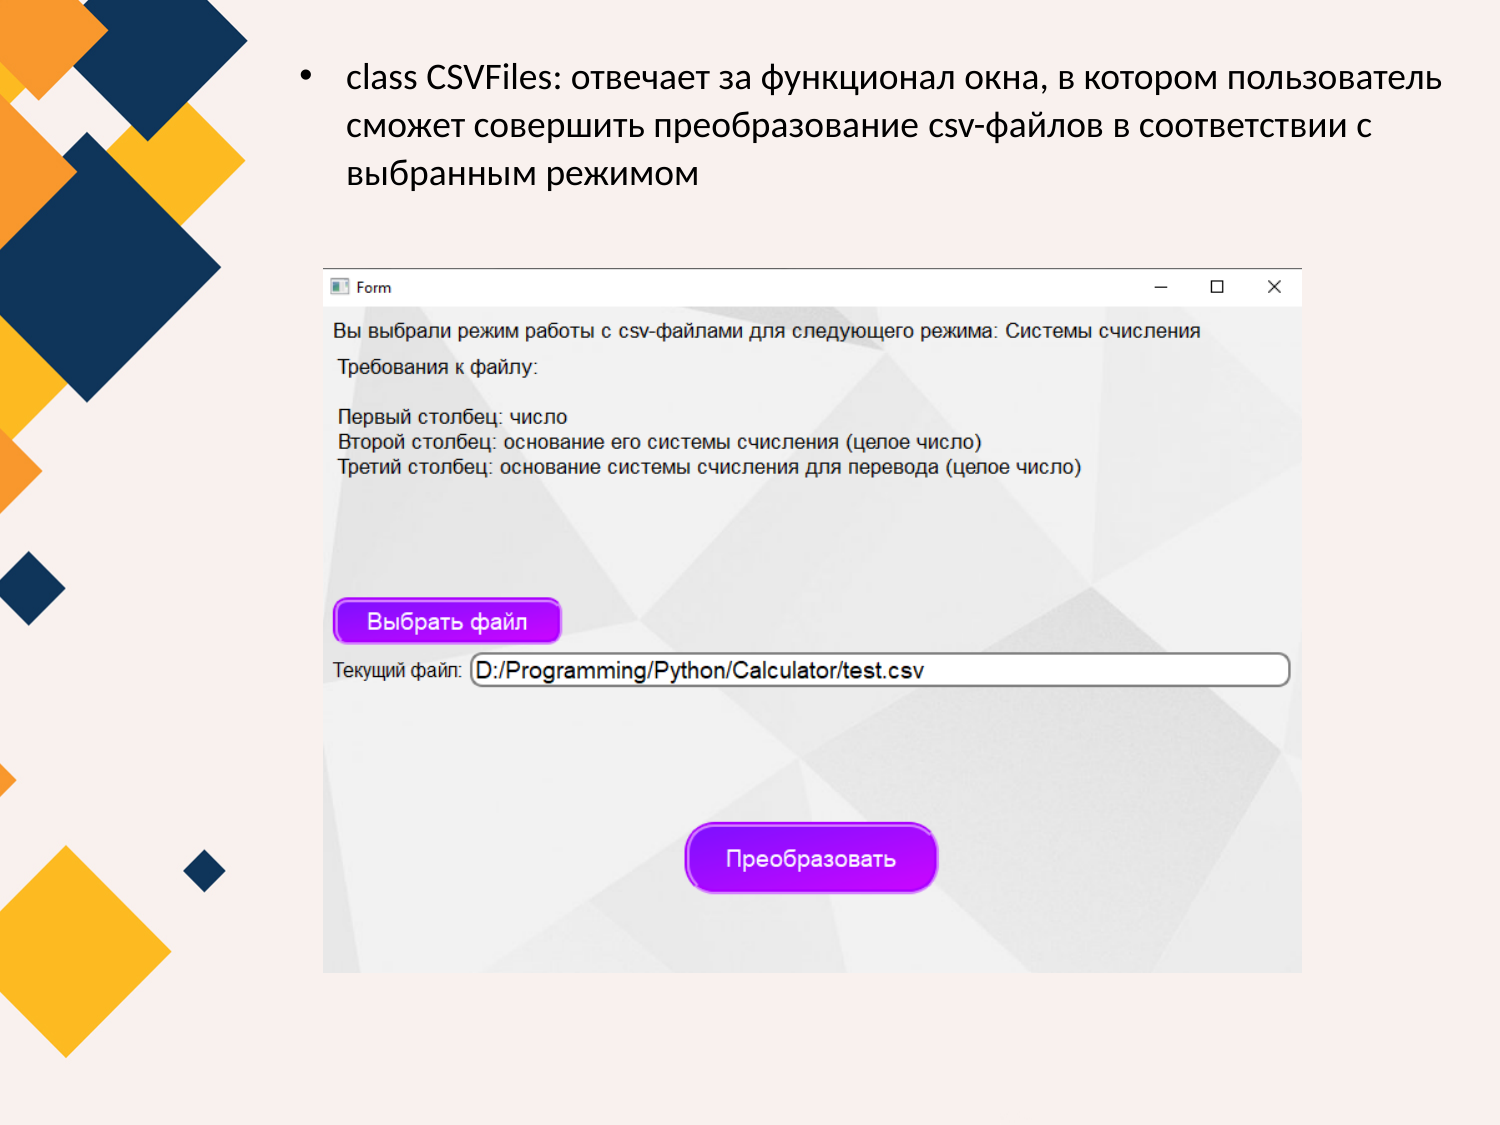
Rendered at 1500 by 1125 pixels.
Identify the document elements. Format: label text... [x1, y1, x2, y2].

text_box [112, 253, 1360, 646]
text_box class CSVFiles: отвечает за функционал окна, в котором пользователь сможет совершить преобразование csv-файлов в соответствии с выбранным режимом [284, 41, 1472, 201]
picture [0, 0, 1500, 1125]
